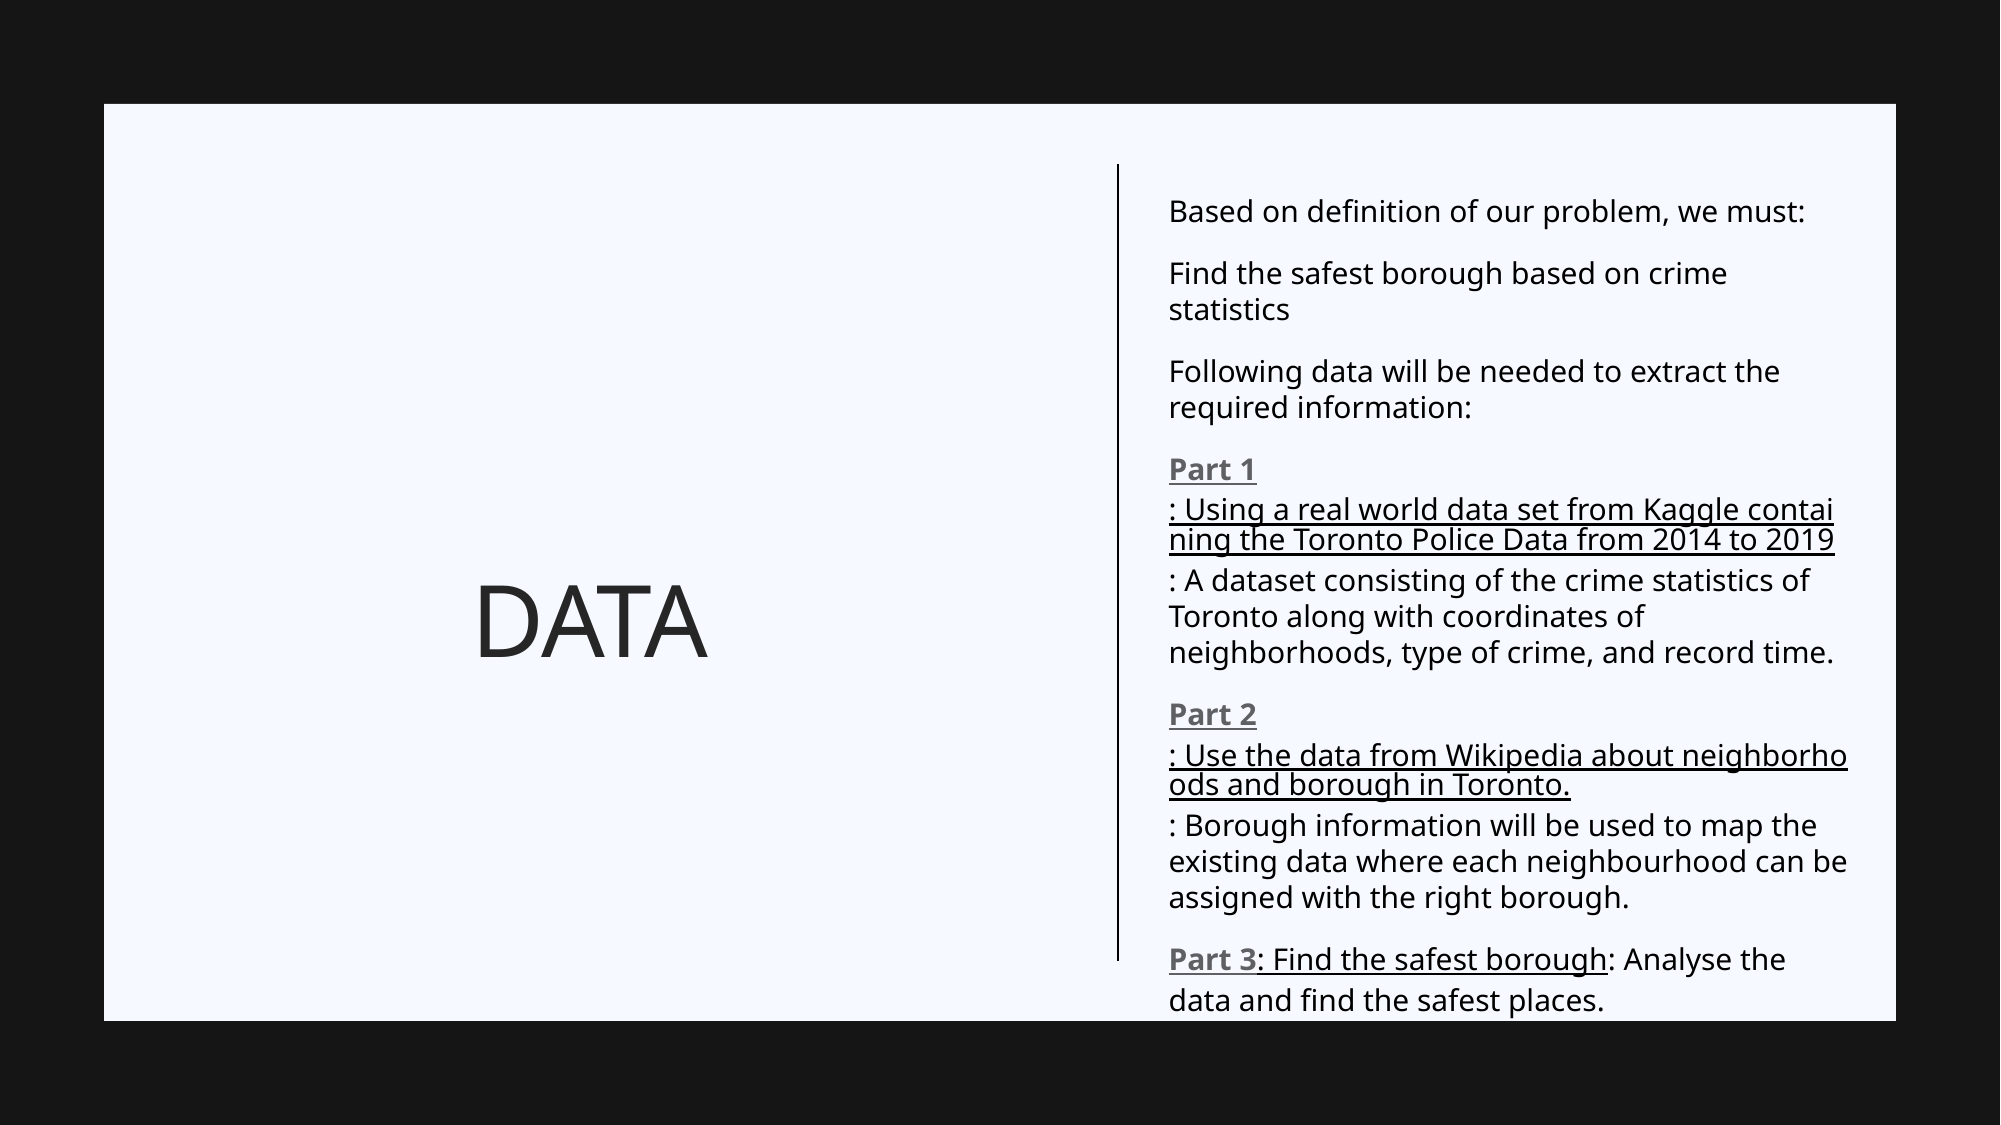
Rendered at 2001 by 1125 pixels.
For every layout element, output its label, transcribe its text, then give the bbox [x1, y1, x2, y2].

text_box DATA [0, 577, 724, 674]
list Based on definition of our problem, we must: Find the safest borough based on crime statistics Following data will be needed to extract the required information: Part 1: Using a real world data set from Kaggle containing the Toronto Police Data from 2014 to 2019: A dataset consisting of the crime statistics of Toronto along with coordinates of neighborhoods, type of crime, and record time. Part 2: Use the data from Wikipedia about neighborhoods and borough in Toronto.: Borough information will be used to map the existing data where each neighbourhood can be assigned with the right borough. Part 3: Find the safest borough: Analyse the data and find the safest places. [1168, 185, 1851, 970]
